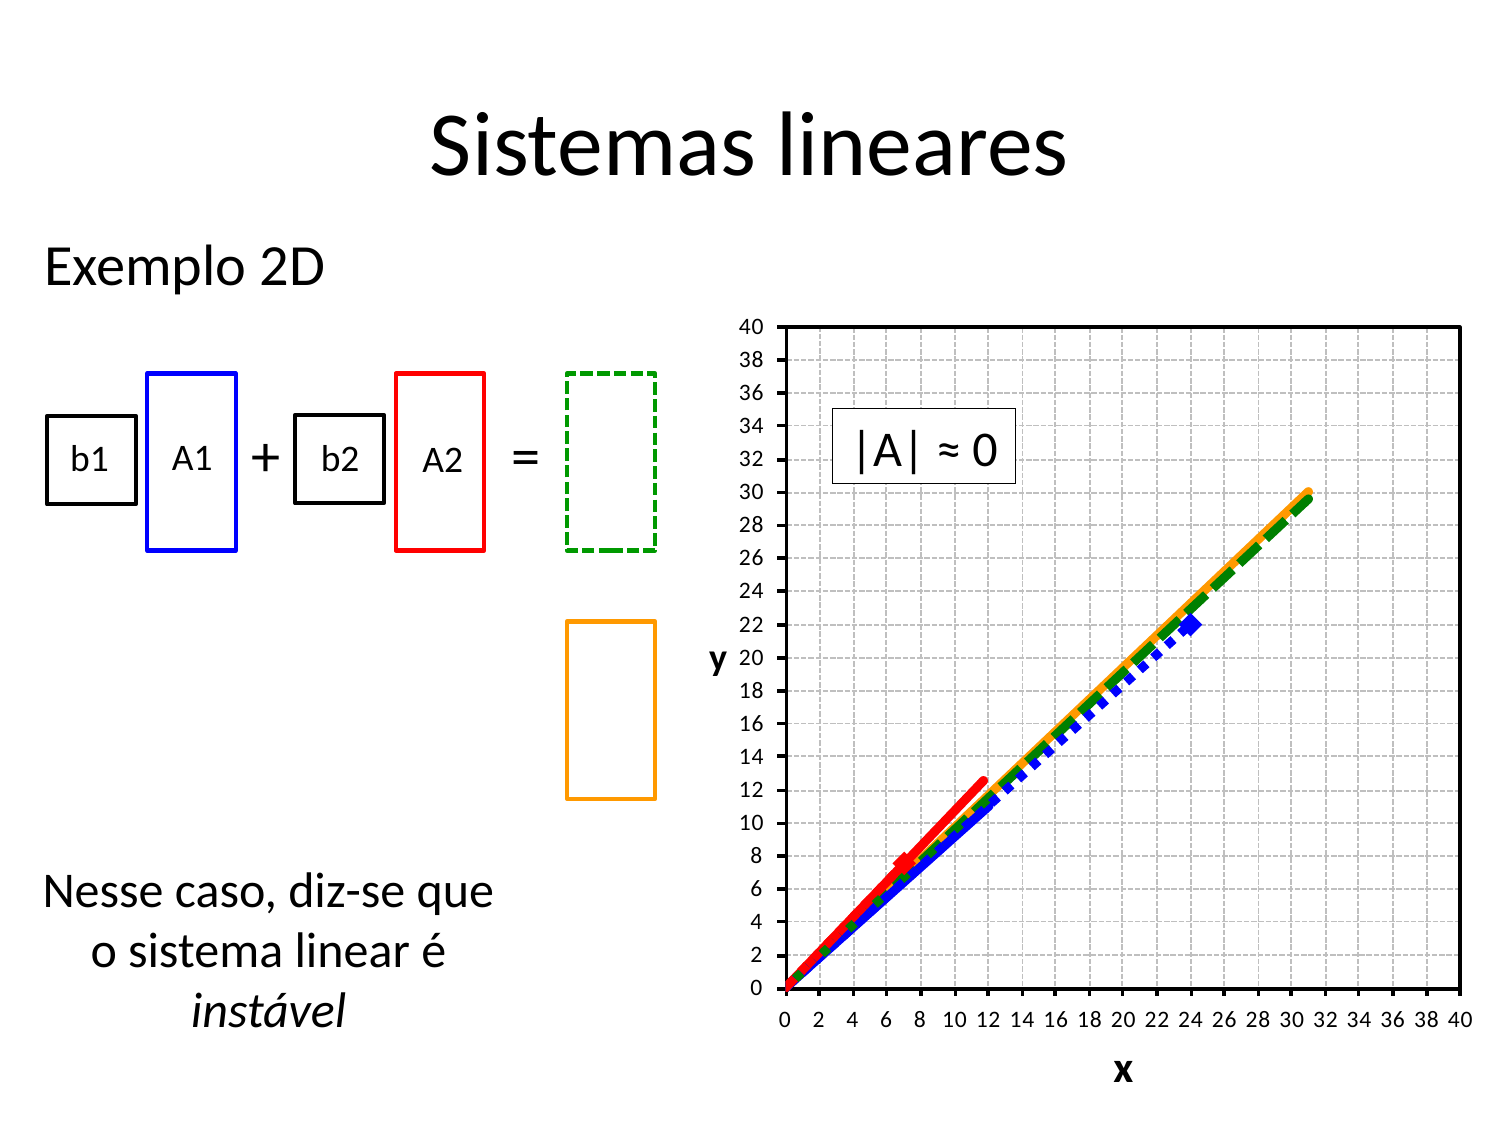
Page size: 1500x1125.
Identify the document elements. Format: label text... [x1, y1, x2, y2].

text_box [293, 413, 386, 505]
text_box [145, 371, 238, 553]
text_box b1 [54, 426, 125, 487]
text_box [45, 414, 138, 506]
text_box b2 [307, 426, 376, 486]
text_box = [484, 411, 567, 496]
text_box A1 [151, 425, 224, 486]
text_box Nesse caso, diz-se que o sistema linear é instável [17, 849, 520, 1045]
text_box [565, 371, 657, 553]
text_box [394, 371, 486, 553]
text_box Exemplo 2D [29, 219, 408, 305]
picture [673, 297, 1500, 1125]
text_box A2 [401, 427, 484, 488]
title Sistemas lineares [75, 45, 1425, 233]
text_box + [224, 411, 307, 496]
text_box [565, 619, 657, 801]
